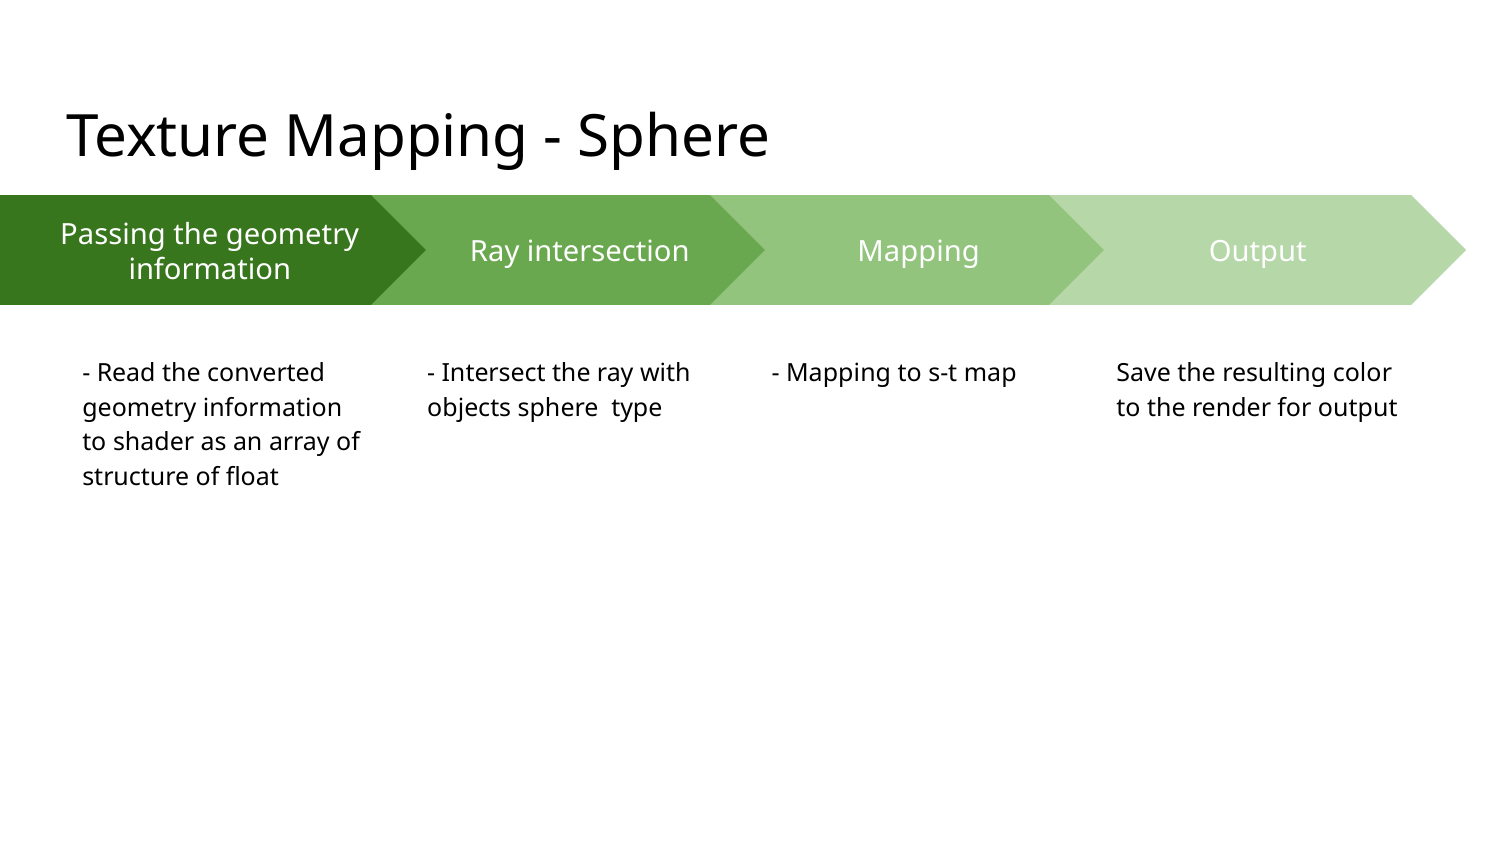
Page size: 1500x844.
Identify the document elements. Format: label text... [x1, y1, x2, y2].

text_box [0, 194, 369, 767]
title Texture Mapping - Sphere [51, 72, 1449, 167]
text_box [1049, 194, 1467, 767]
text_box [371, 194, 708, 767]
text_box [710, 194, 1048, 767]
